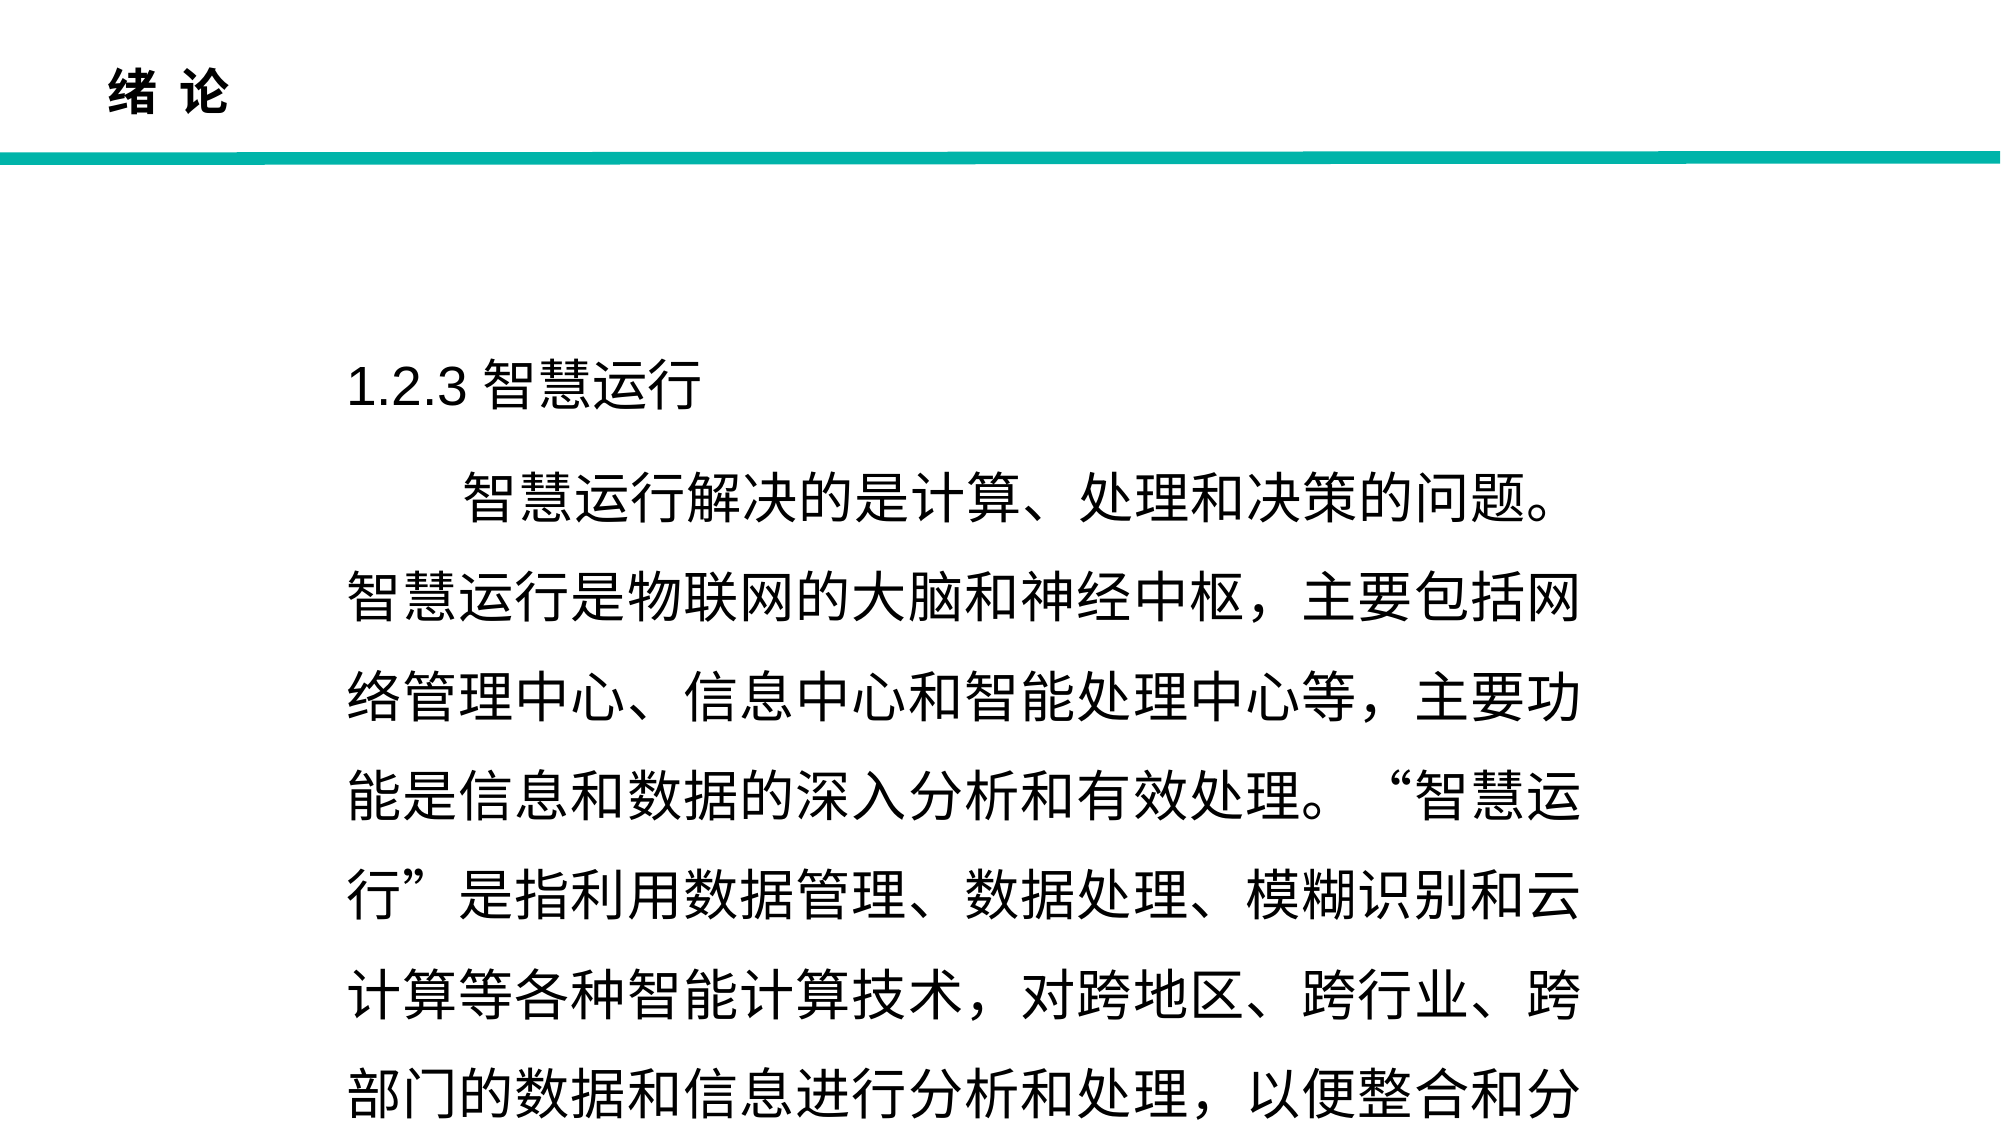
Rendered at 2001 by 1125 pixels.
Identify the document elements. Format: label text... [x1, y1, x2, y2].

text_box 1.2.3智慧运行 智慧运行解决的是计算、处理和决策的问题。智慧运行是物联网的大脑和神经中枢，主要包括网络管理中心、信息中心和智能处理中心等，主要功能是信息和数据的深入分析和有效处理。“智慧运行”是指利用数据管理、数据处理、模糊识别和云计算等各种智能计算技术，对跨地区、跨行业、跨部门的数据和信息进行分析和处理，以便整合和分析海量、复杂的数据信息，提升对物理世界、经济社会、人类生活各种活动和变化的洞察力，实现智能决策与控制，以更加系统和全面的方式解决问意。 [346, 317, 1648, 918]
